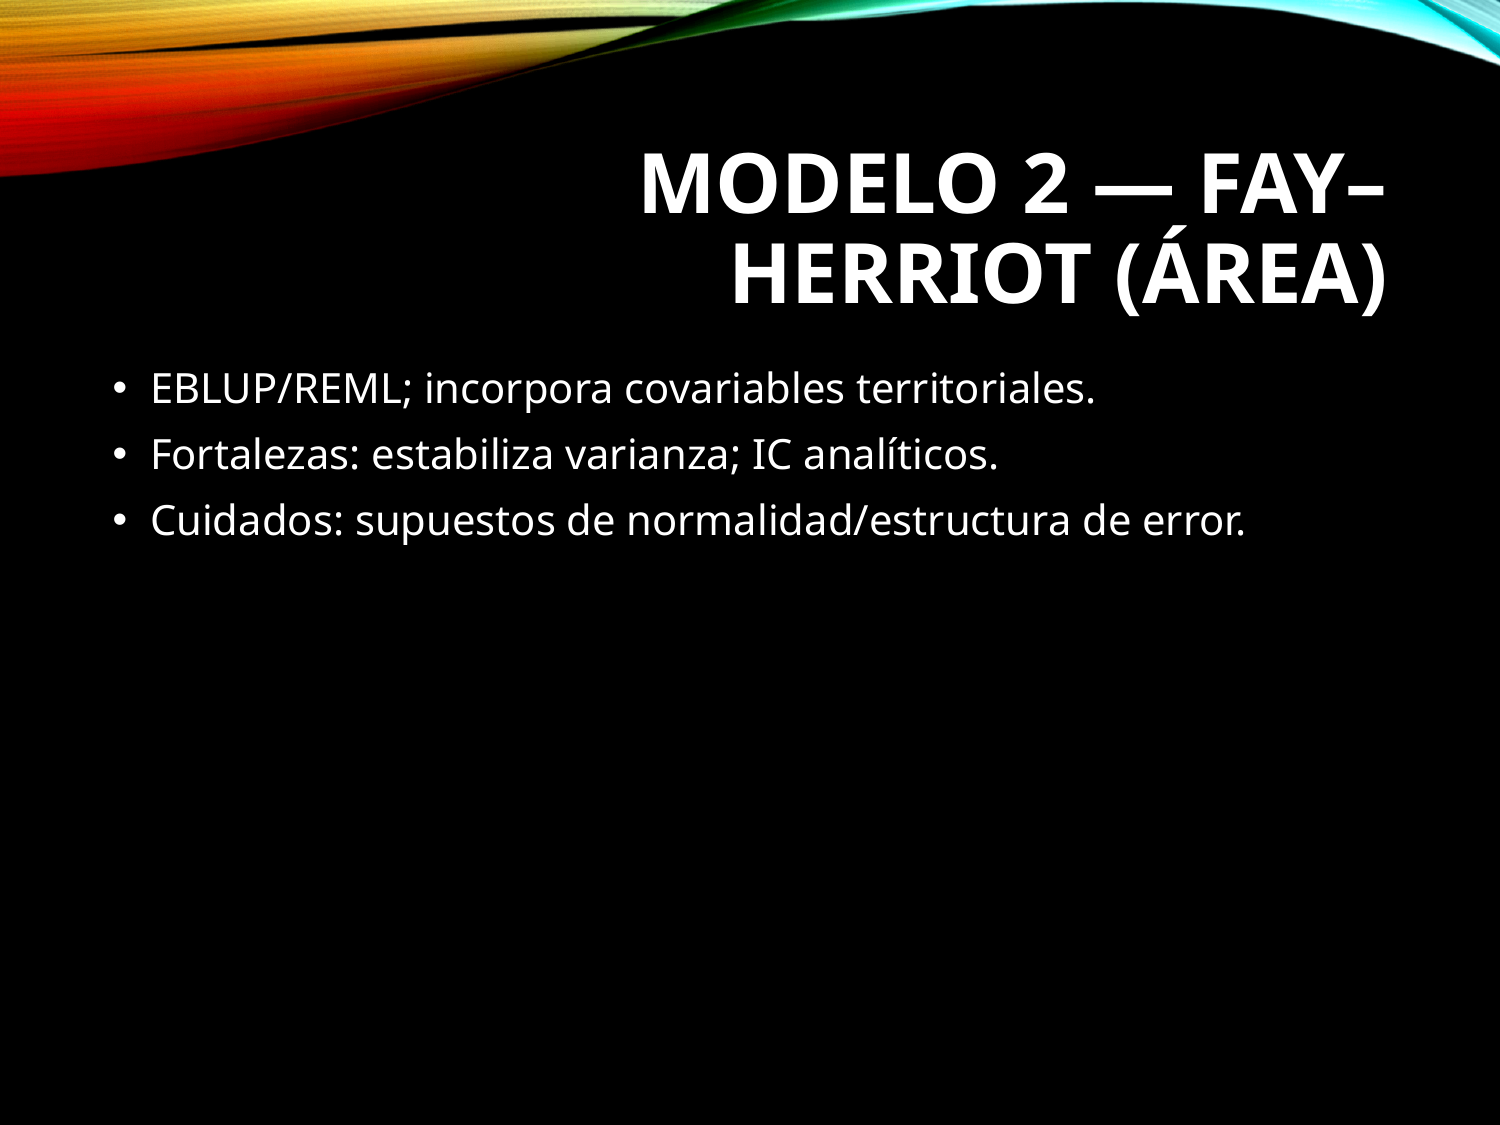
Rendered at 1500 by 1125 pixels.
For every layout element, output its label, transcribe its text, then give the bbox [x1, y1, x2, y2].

list EBLUP/REML; incorpora covariables territoriales. Fortalezas: estabiliza varianza; IC analíticos. Cuidados: supuestos de normalidad/estructura de error. [97, 360, 1403, 1028]
picture [0, 0, 1500, 178]
title MODELO 2 — FAY–HERRIOT (ÁREA) [356, 125, 1403, 338]
